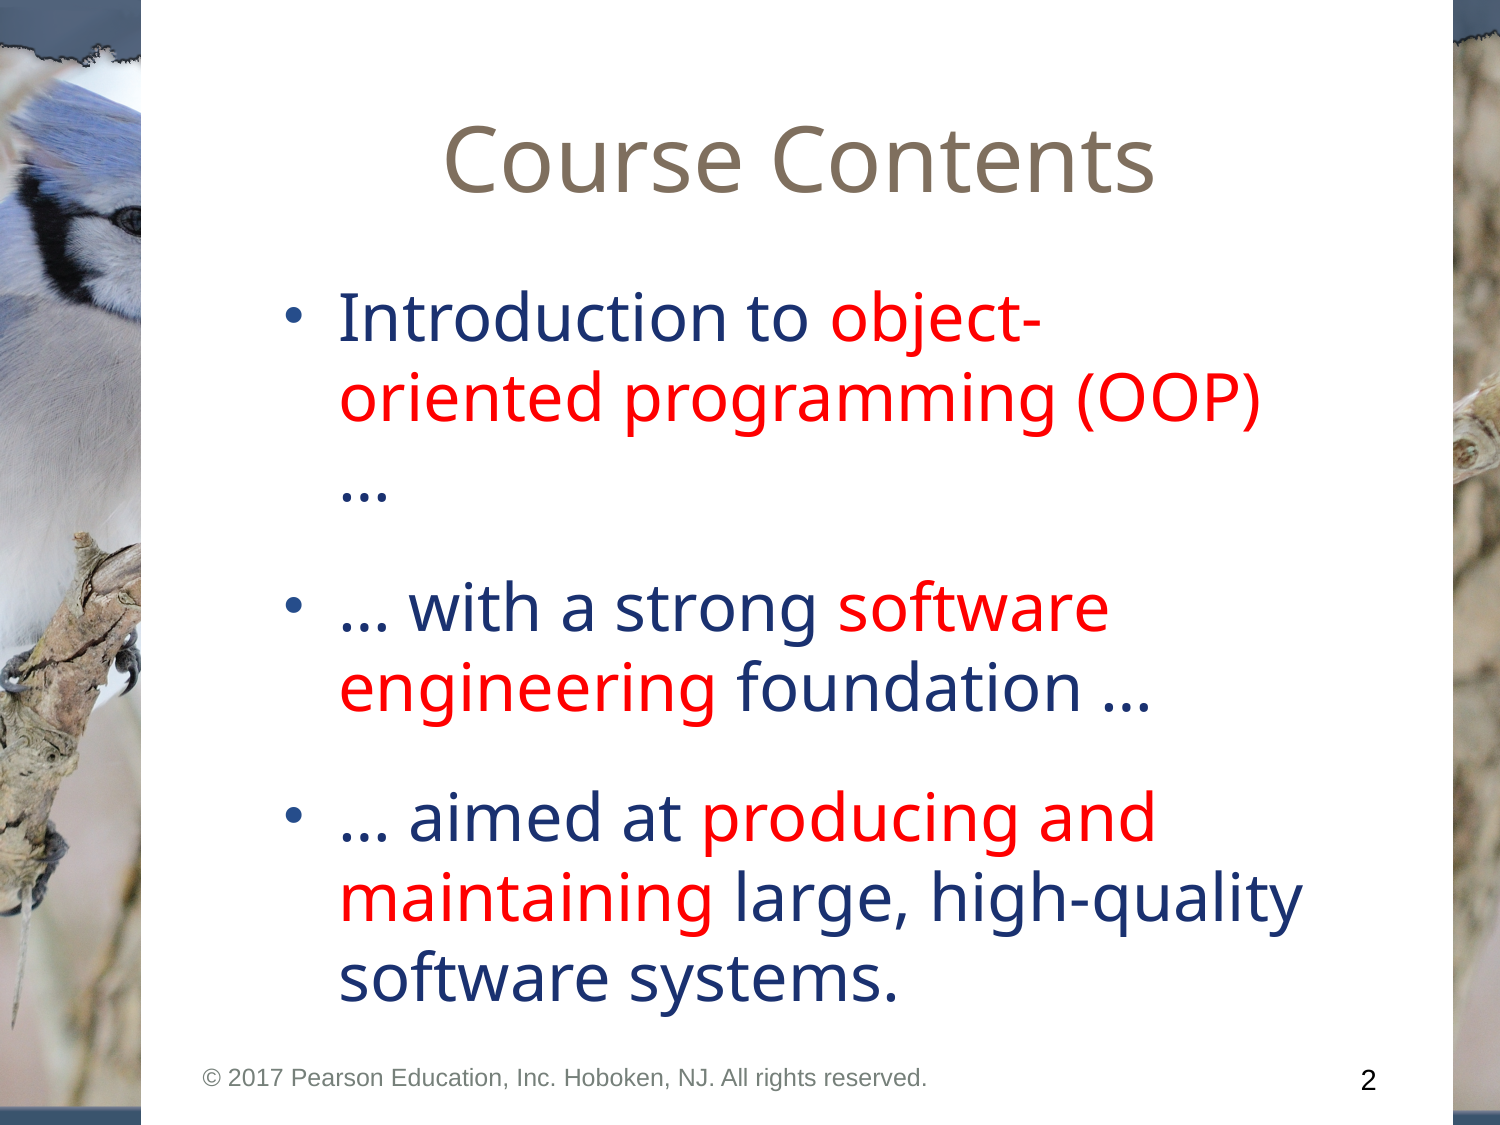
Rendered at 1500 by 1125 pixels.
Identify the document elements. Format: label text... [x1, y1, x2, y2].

title Course Contents [162, 62, 1438, 250]
picture [1453, 0, 1500, 1125]
list Introduction to object-oriented programming (OOP) … … with a strong software engineering foundation … … aimed at producing and maintaining large, high-quality software systems. [267, 267, 1325, 968]
footer © 2017 Pearson Education, Inc. Hoboken, NJ. All rights reserved. [187, 1054, 1325, 1105]
picture [0, 0, 141, 1125]
